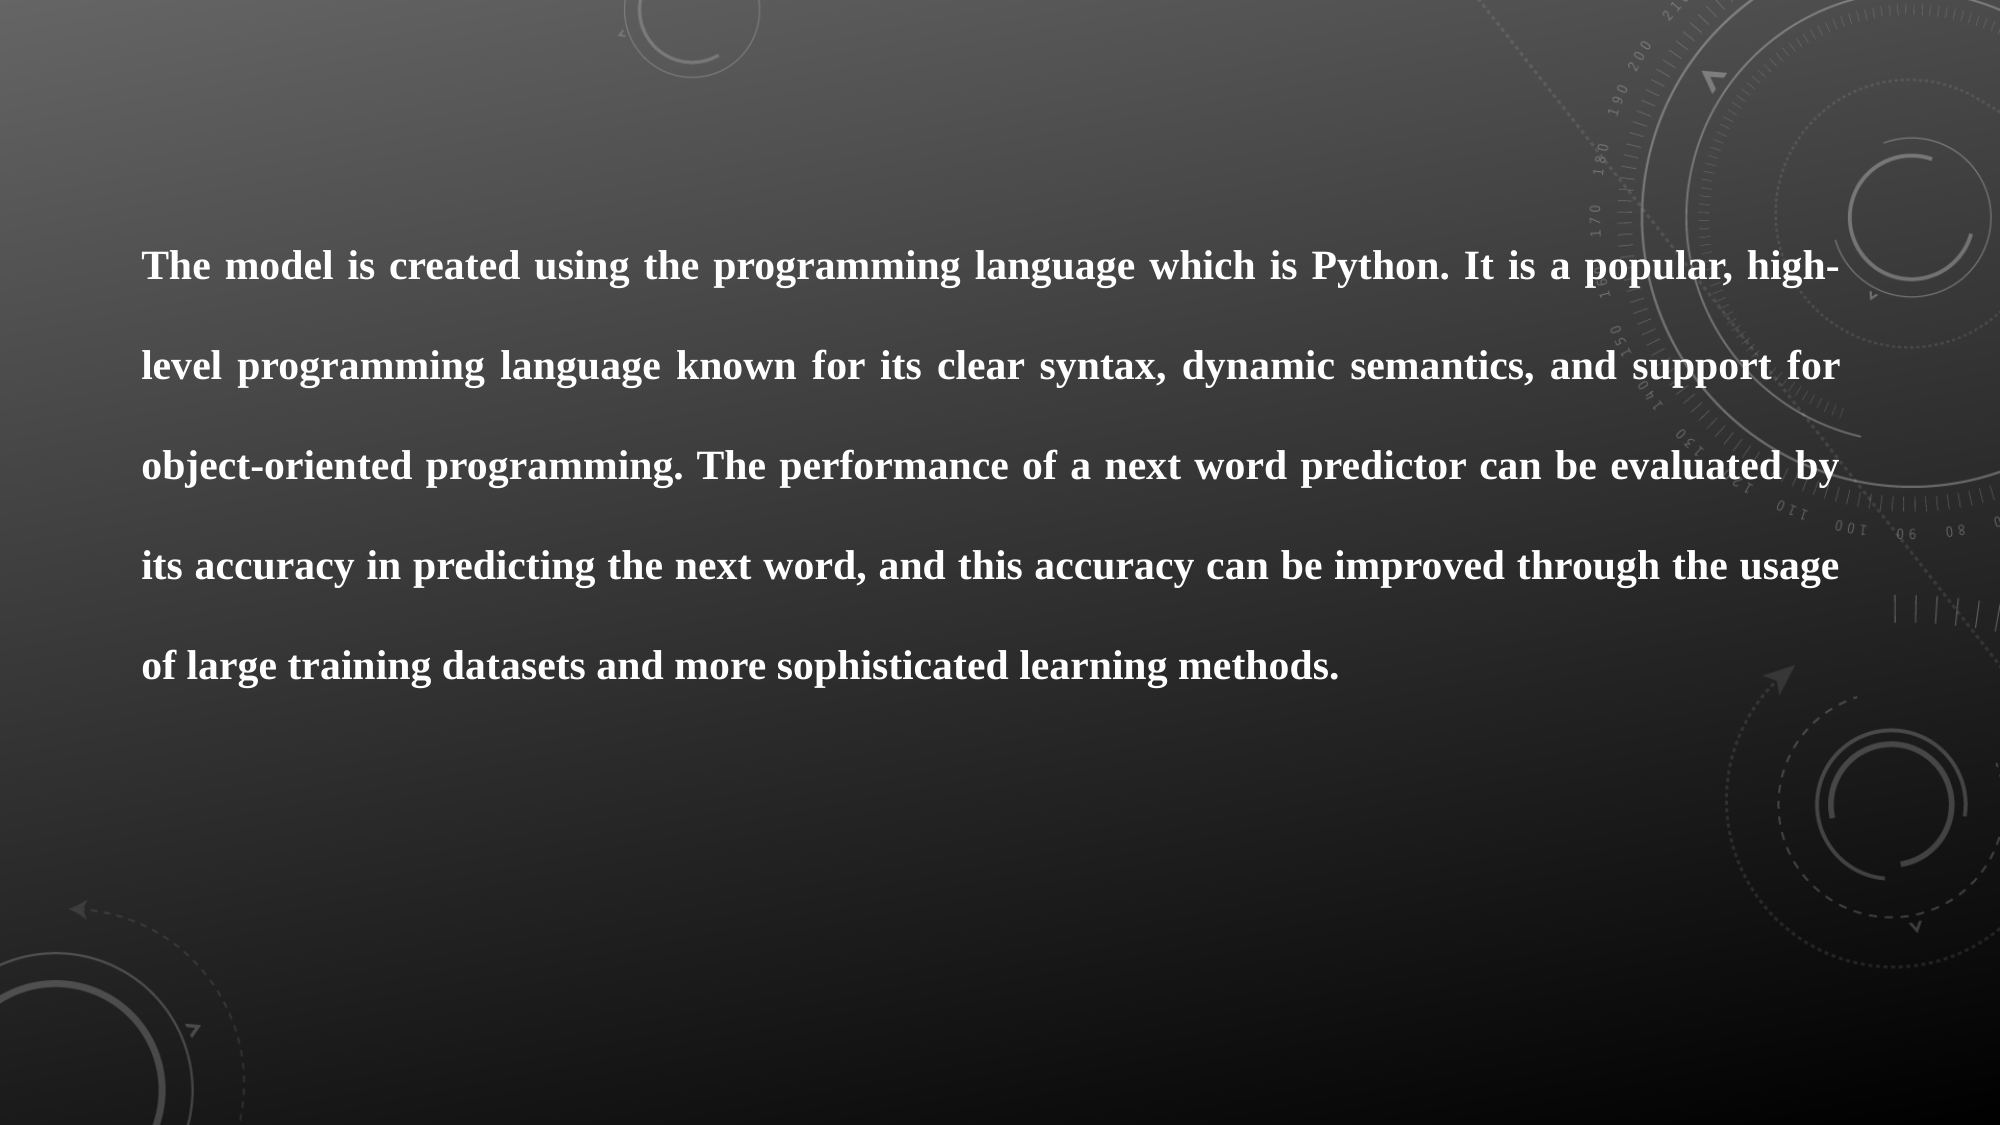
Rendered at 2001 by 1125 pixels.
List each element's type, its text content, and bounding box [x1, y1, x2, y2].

picture [0, 0, 2000, 1125]
text_box The model is created using the programming language which is Python. It is a popular, high-level programming language known for its clear syntax, dynamic semantics, and support for object-oriented programming. The performance of a next word predictor can be evaluated by its accuracy in predicting the next word, and this accuracy can be improved through the usage of large training datasets and more sophisticated learning methods. [126, 130, 1856, 696]
